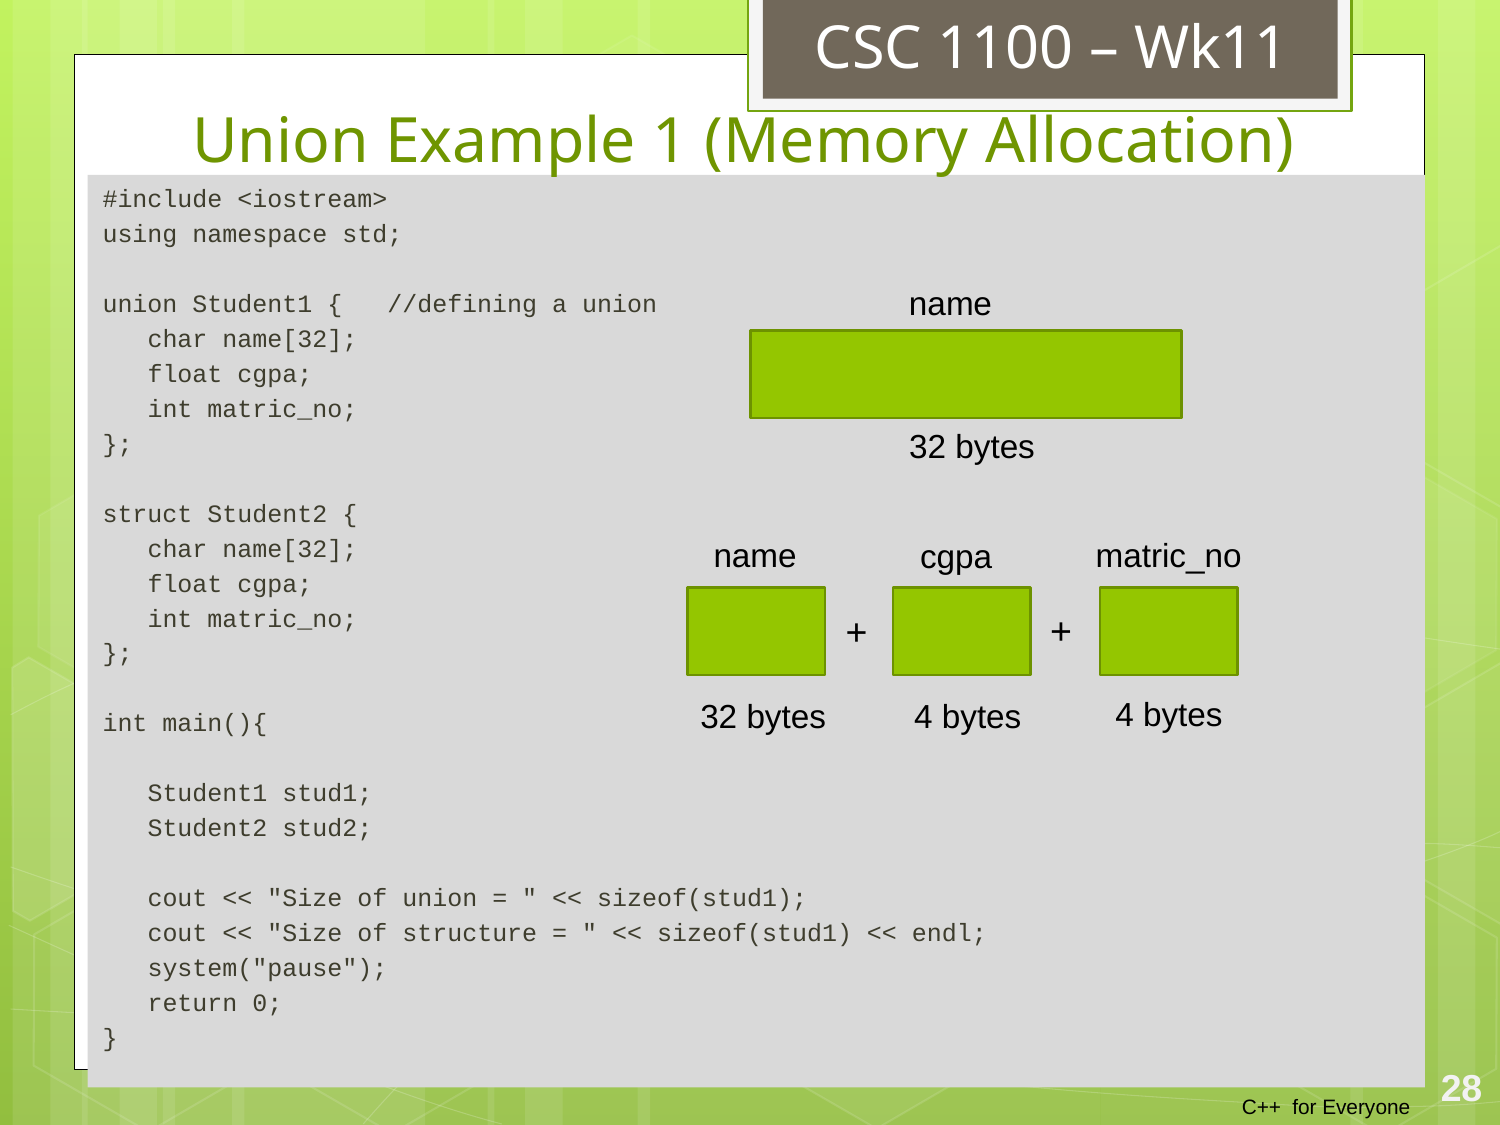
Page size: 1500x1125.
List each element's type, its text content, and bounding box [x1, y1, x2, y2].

text_box + [830, 601, 883, 661]
text_box cgpa [905, 527, 1008, 583]
text_box matric_no [1080, 526, 1257, 582]
text_box [892, 586, 1032, 676]
text_box name [894, 274, 1008, 330]
text_box C++ for Everyone [1084, 1087, 1423, 1125]
text_box + [1035, 599, 1088, 660]
text_box 4 bytes [1100, 685, 1238, 741]
text_box [686, 586, 826, 676]
text_box CSC 1100 – Wk11 [799, 0, 1325, 88]
text_box name [698, 526, 812, 582]
text_box [749, 329, 1183, 419]
list #include <iostream> using namespace std; union Student1 { //defining a union char name[32]; float cgpa; int matric_no; }; struct Student2 { char name[32]; float cgpa; int matric_no; }; int main(){ Student1 stud1; Student2 stud2; cout << "Size of union = " << sizeof(stud1); cout << "Size of structure = " << sizeof(stud1) << endl; system("pause"); return 0; } [87, 174, 1425, 1088]
title Union Example 1 (Memory Allocation) [112, 75, 1375, 182]
text_box 32 bytes [894, 417, 1051, 473]
text_box [1099, 586, 1239, 676]
text_box [1423, 1046, 1500, 1125]
text_box 32 bytes [685, 687, 842, 743]
text_box 4 bytes [899, 687, 1037, 743]
